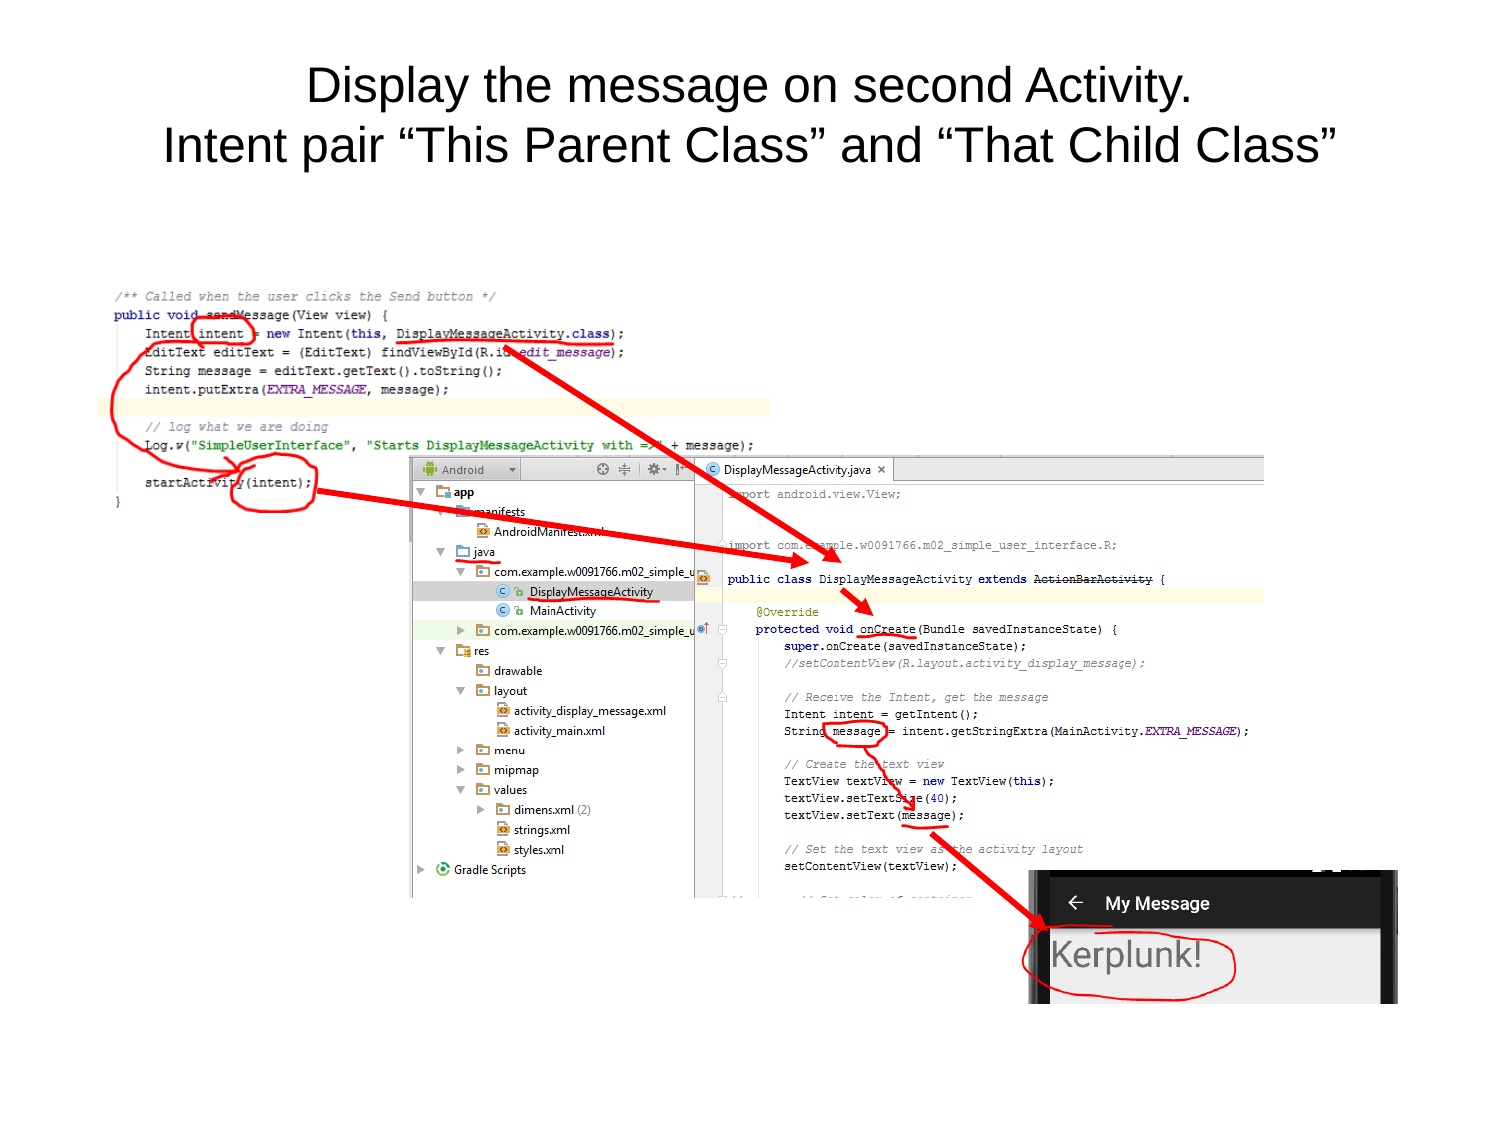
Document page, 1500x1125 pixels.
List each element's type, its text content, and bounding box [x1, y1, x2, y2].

picture [97, 282, 1399, 1005]
text_box Display the message on second Activity. Intent pair “This Parent Class” and “That Child Class” [74, 45, 1425, 233]
